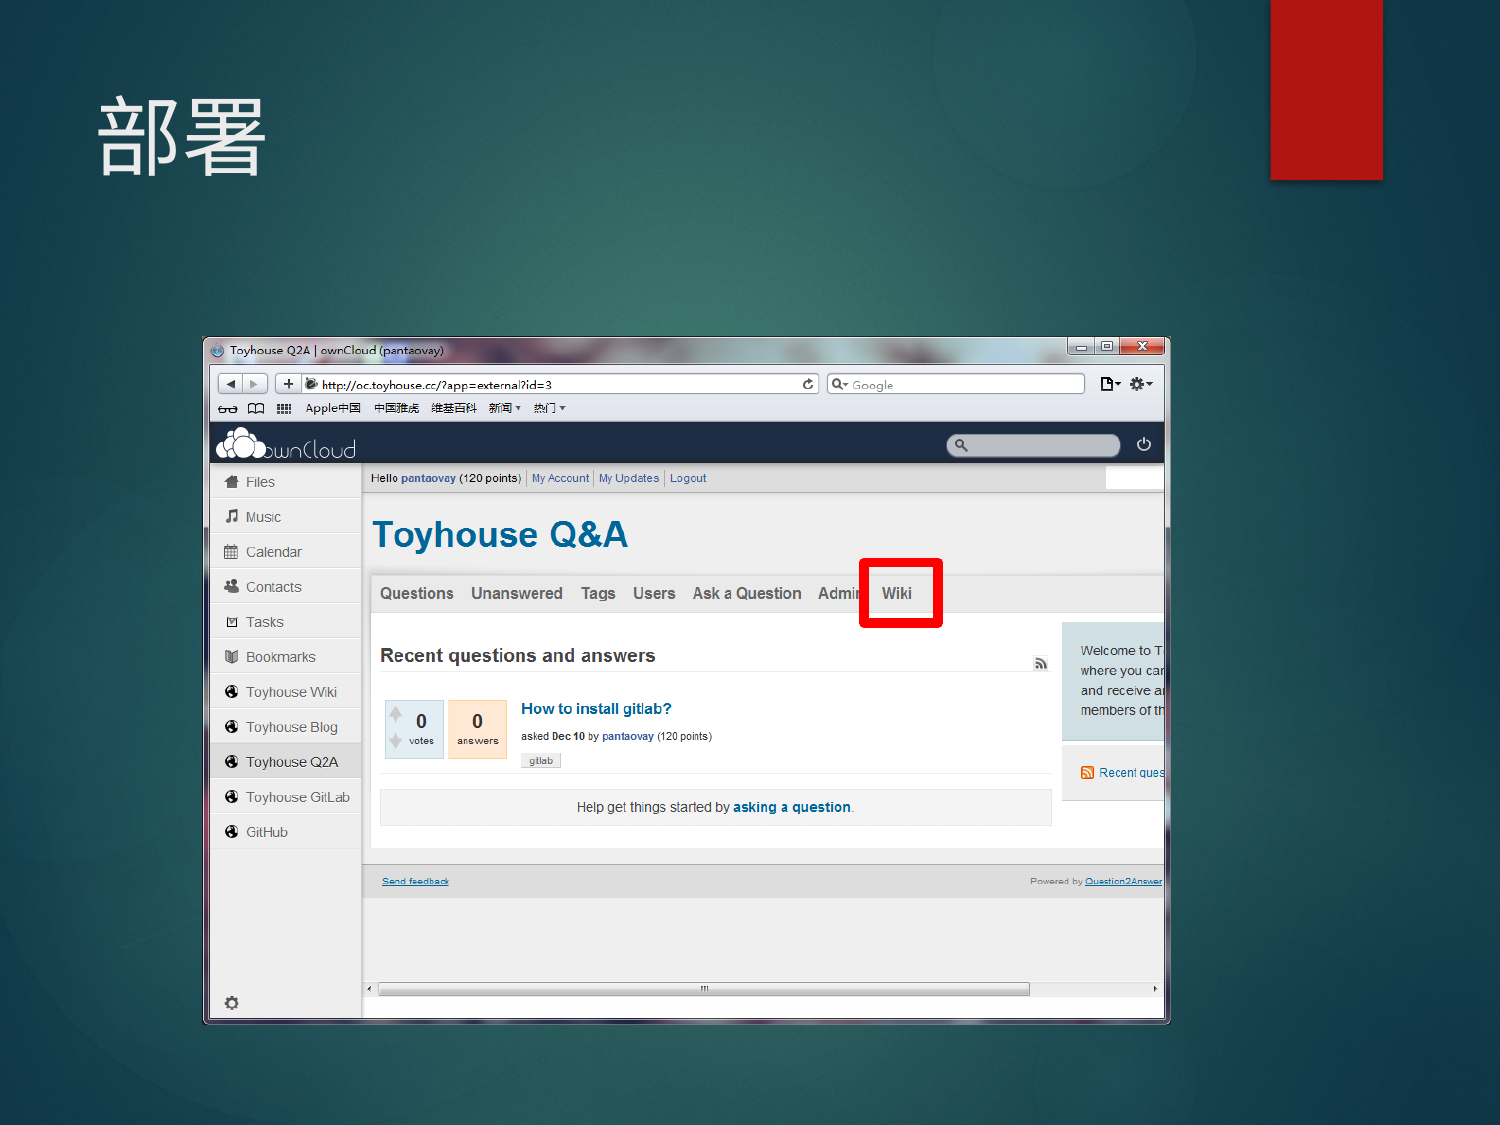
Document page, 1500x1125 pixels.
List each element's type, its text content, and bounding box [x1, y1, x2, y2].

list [201, 336, 1171, 1026]
title 部署 [79, 74, 1237, 304]
